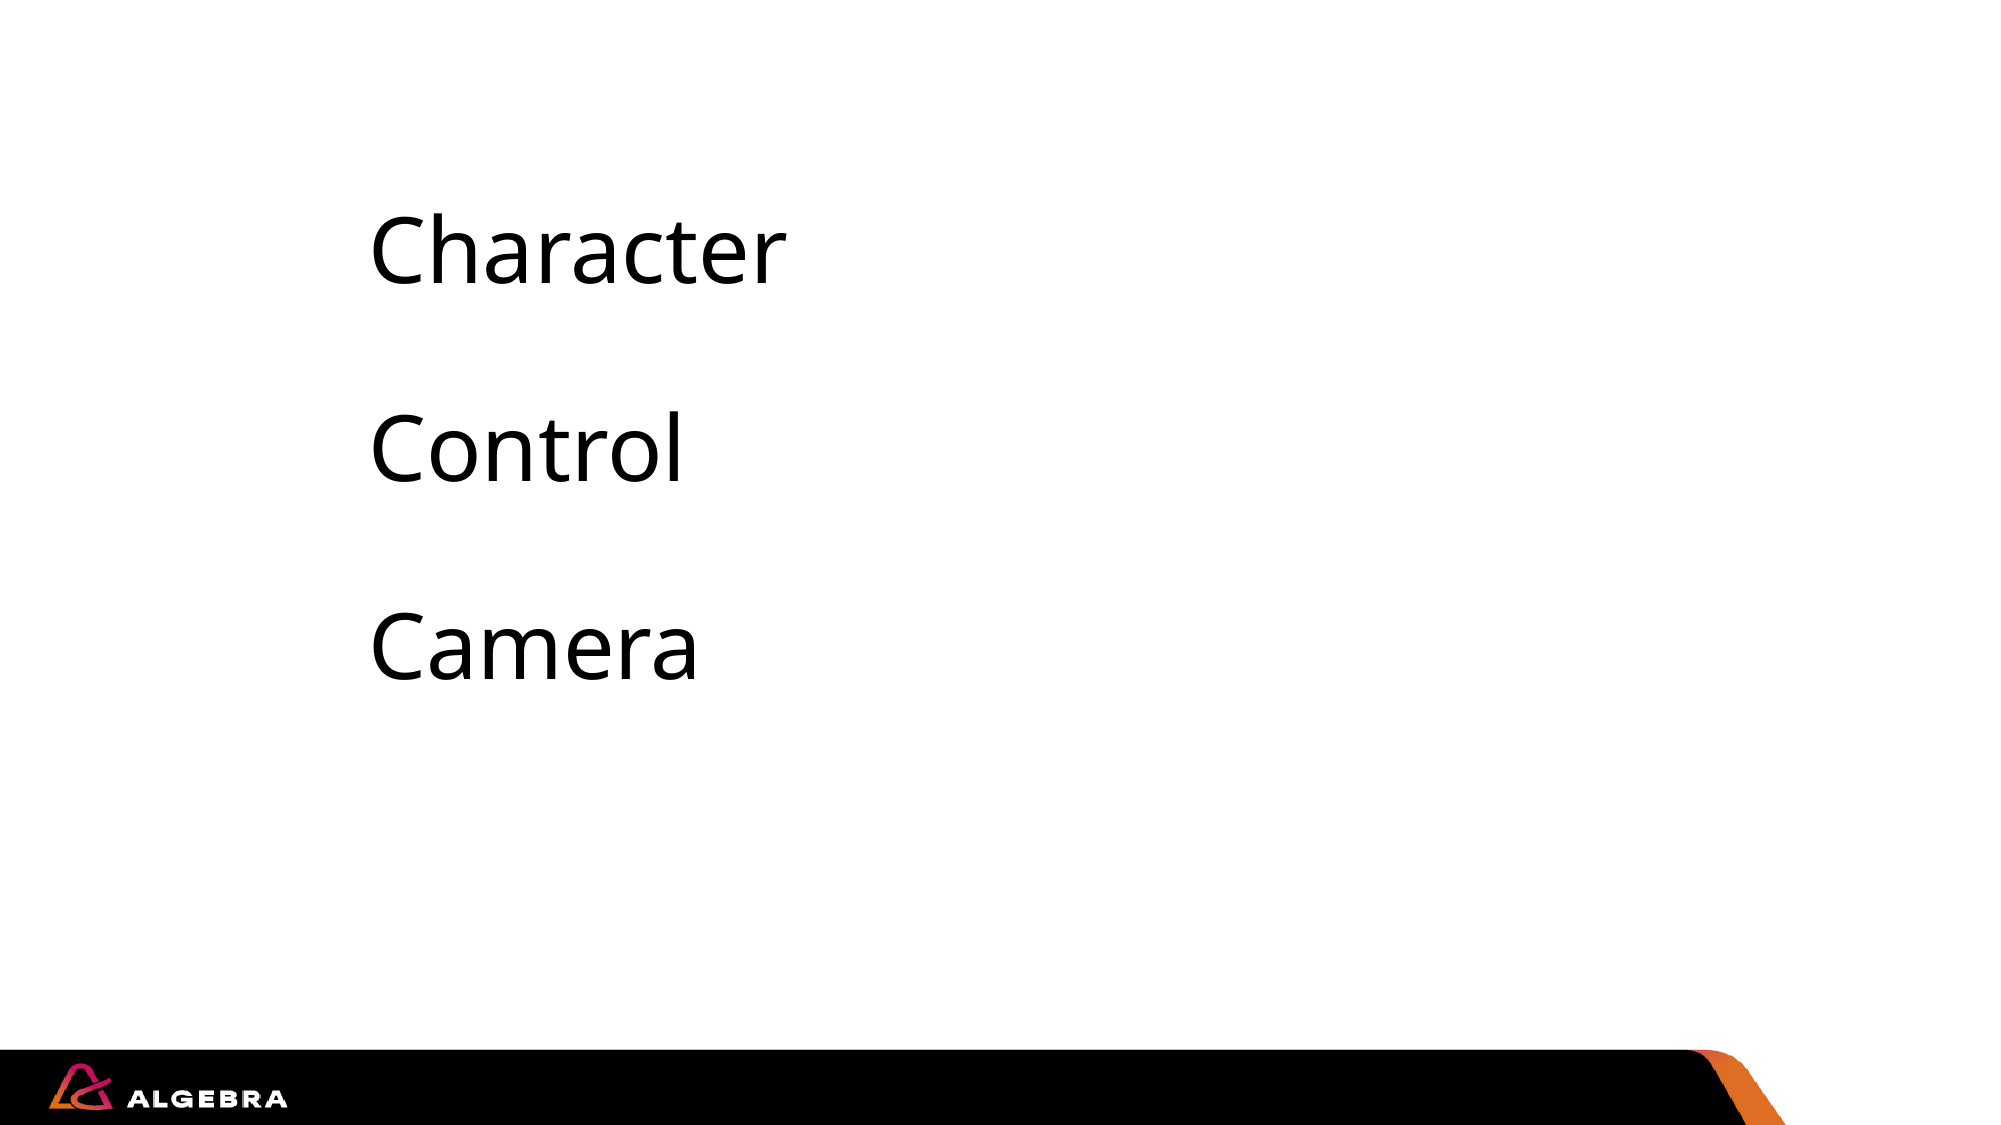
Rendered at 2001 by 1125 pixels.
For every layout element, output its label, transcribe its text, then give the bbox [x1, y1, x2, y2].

picture [0, 1049, 2000, 1125]
title Character Control Camera [353, 59, 1647, 844]
